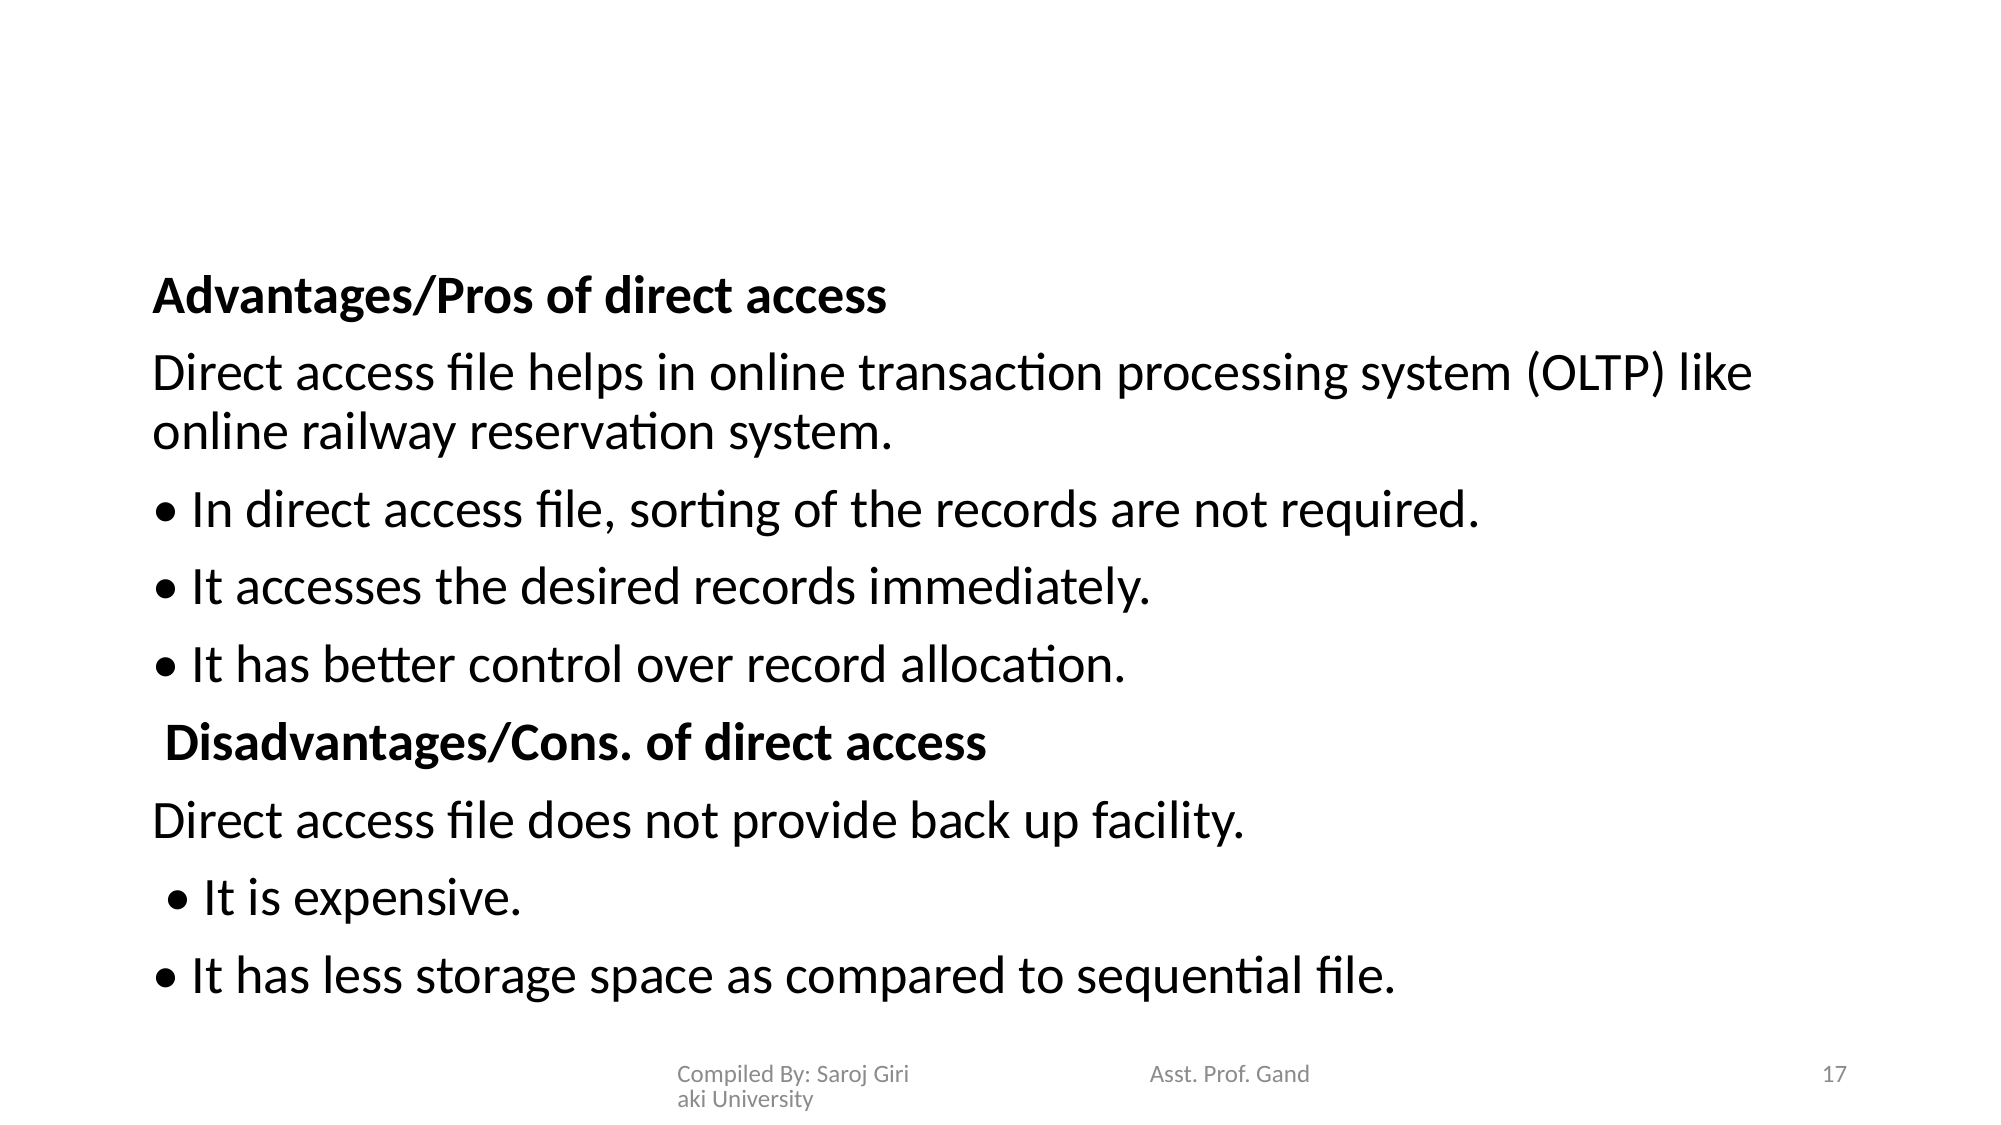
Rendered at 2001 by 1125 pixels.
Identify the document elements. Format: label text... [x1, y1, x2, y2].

footer Compiled By: Saroj Giri Asst. Prof. Gandaki University [662, 1042, 1338, 1103]
list Advantages/Pros of direct access Direct access file helps in online transaction processing system (OLTP) like online railway reservation system. • In direct access file, sorting of the records are not required. • It accesses the desired records immediately. • It has better control over record allocation. Disadvantages/Cons. of direct access Direct access file does not provide back up facility. • It is expensive. • It has less storage space as compared to sequential file. [137, 258, 1863, 1014]
slide_number 17 [1412, 1042, 1863, 1103]
